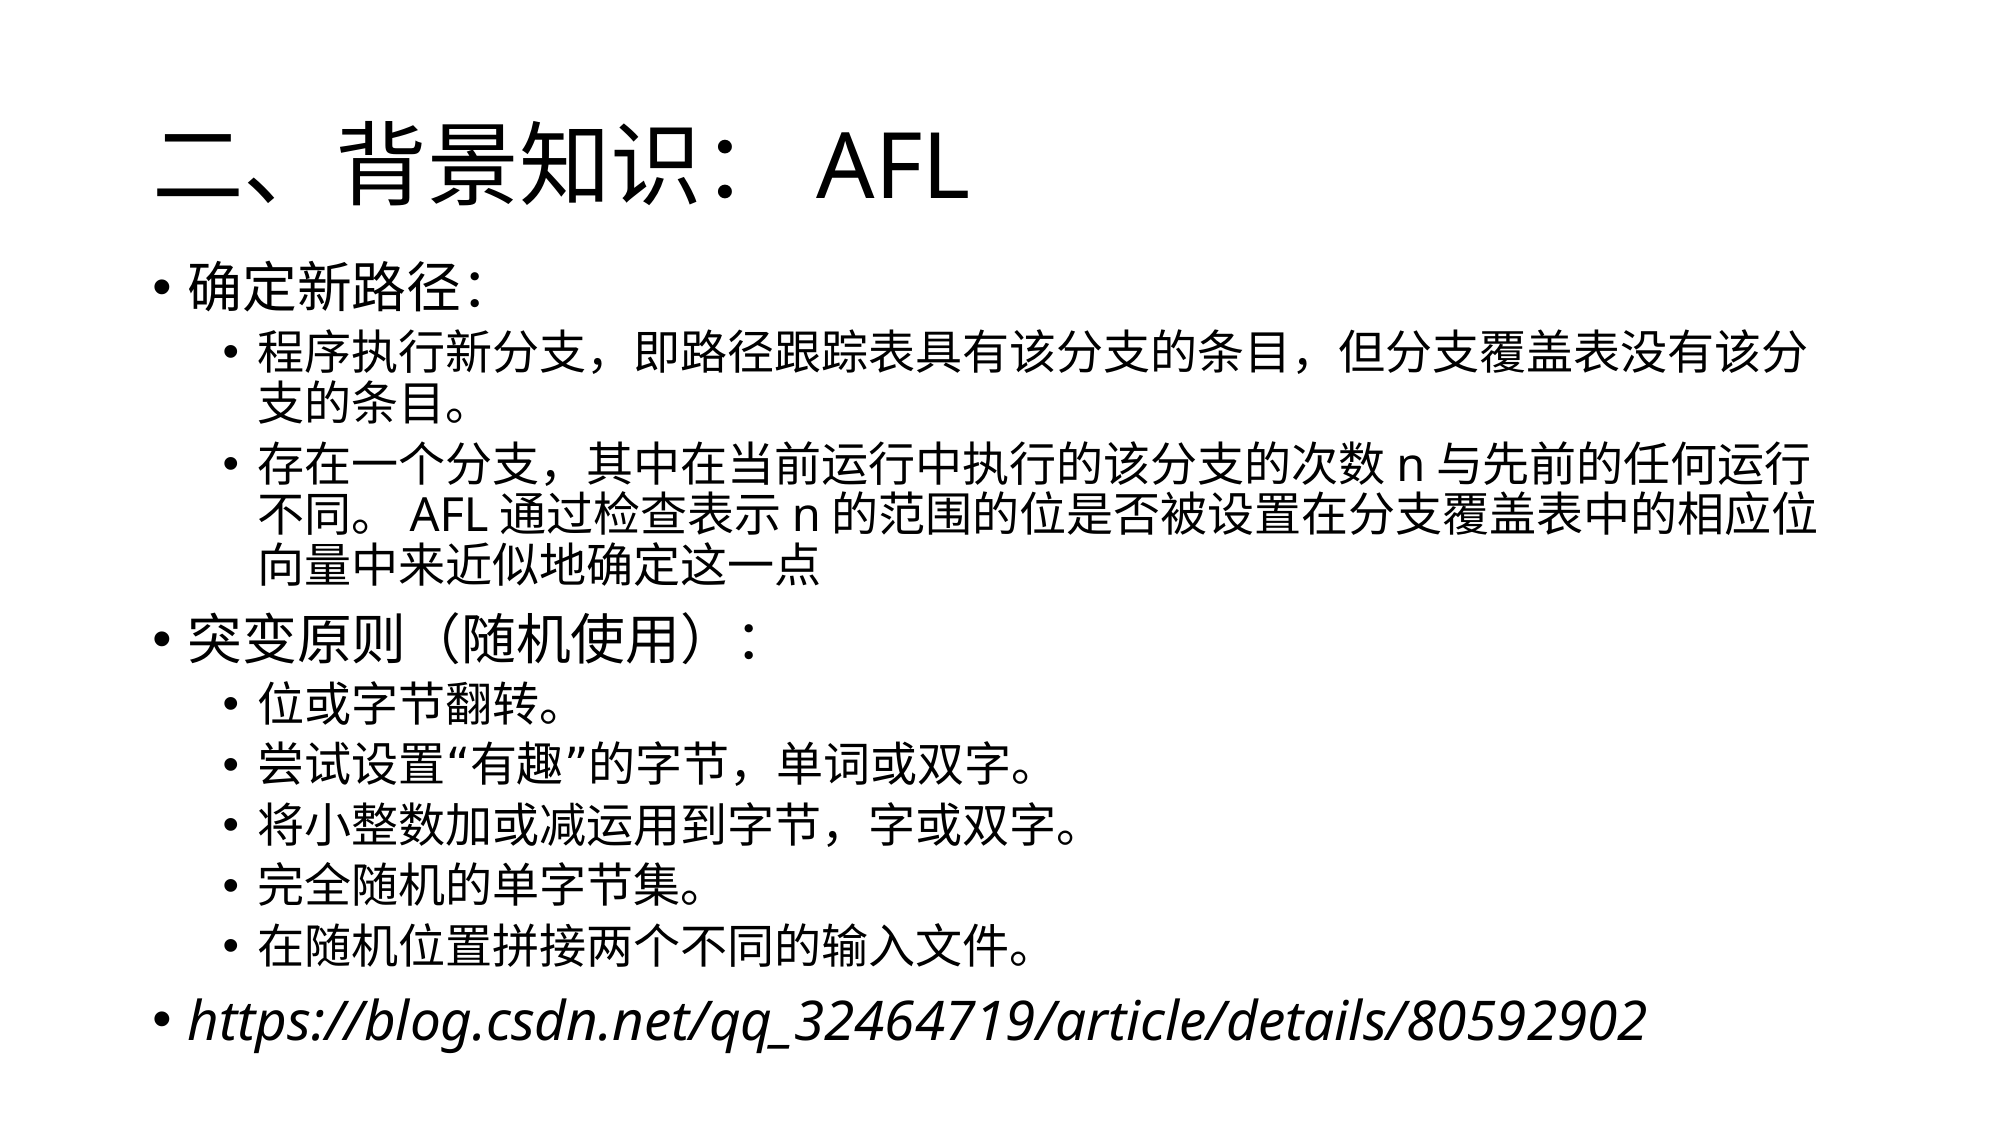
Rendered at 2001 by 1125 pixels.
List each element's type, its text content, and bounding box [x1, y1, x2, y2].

text_box 确定新路径： 程序执行新分支，即路径跟踪表具有该分支的条目，但分支覆盖表没有该分支的条目。 存在一个分支，其中在当前运行中执行的该分支的次数n与先前的任何运行不同。AFL通过检查表示n的范围的位是否被设置在分支覆盖表中的相应位向量中来近似地确定这一点 突变原则（随机使用）： 位或字节翻转。 尝试设置“有趣”的字节，单词或双字。 将小整数加或减运用到字节，字或双字。 完全随机的单字节集。 在随机位置拼接两个不同的输入文件。 https://blog.csdn.net/qq_32464719/article/details/80592902 [137, 253, 1863, 1066]
text_box 二、背景知识：AFL [137, 59, 1863, 253]
